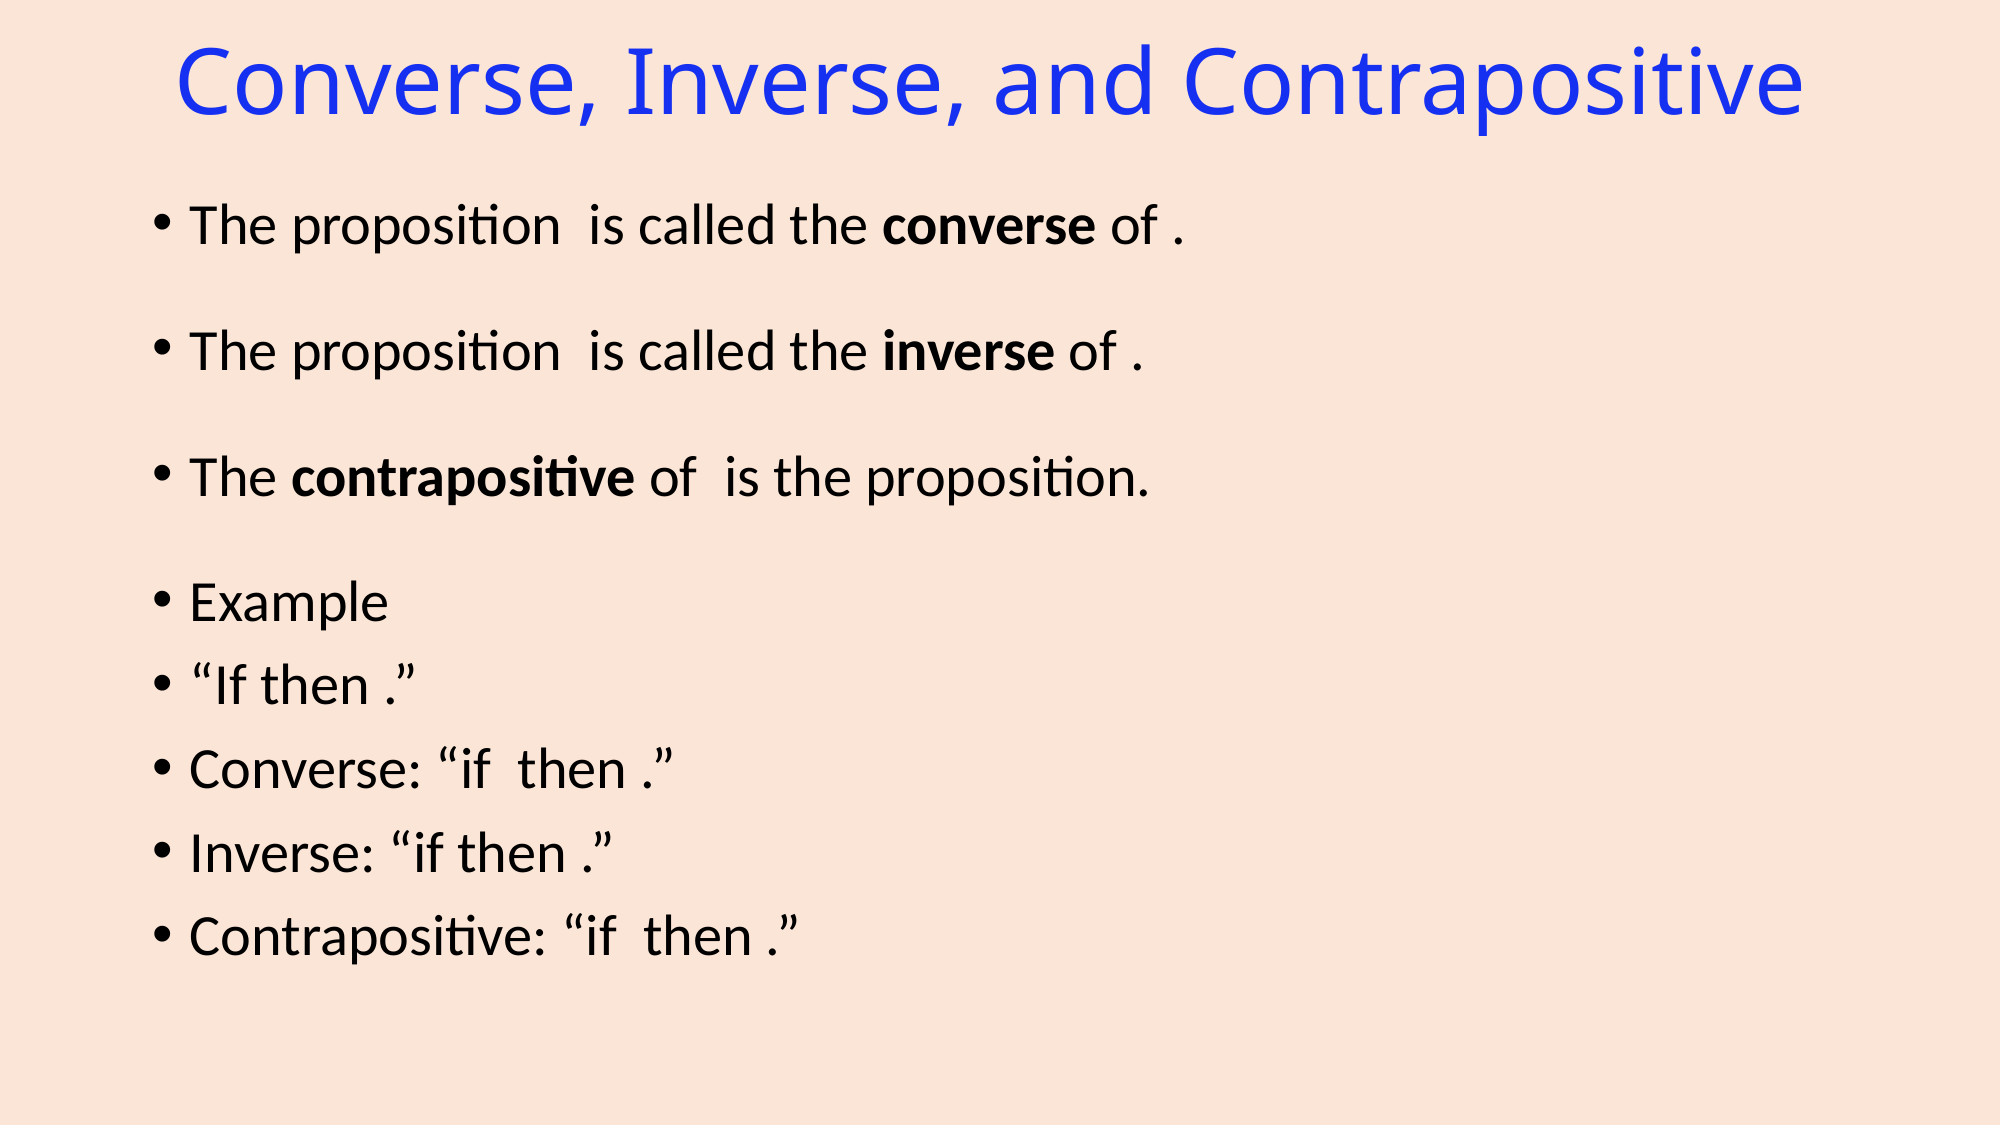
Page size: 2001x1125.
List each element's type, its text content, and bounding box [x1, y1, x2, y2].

title Converse, Inverse, and Contrapositive [160, 3, 1886, 168]
